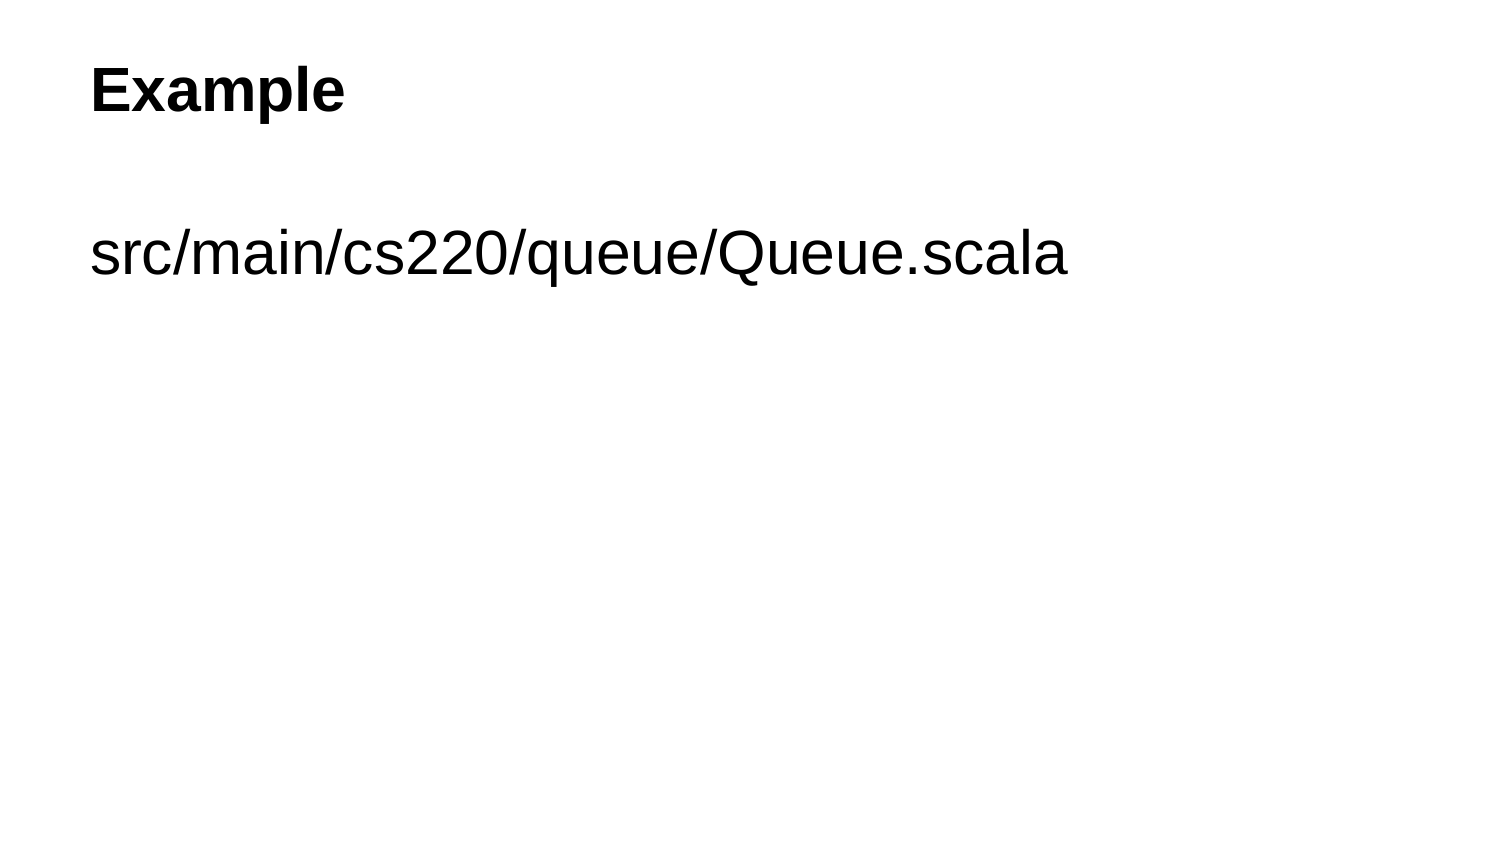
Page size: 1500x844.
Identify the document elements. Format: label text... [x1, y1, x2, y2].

list src/main/cs220/queue/Queue.scala [75, 196, 1425, 808]
title Example [75, 33, 1425, 175]
